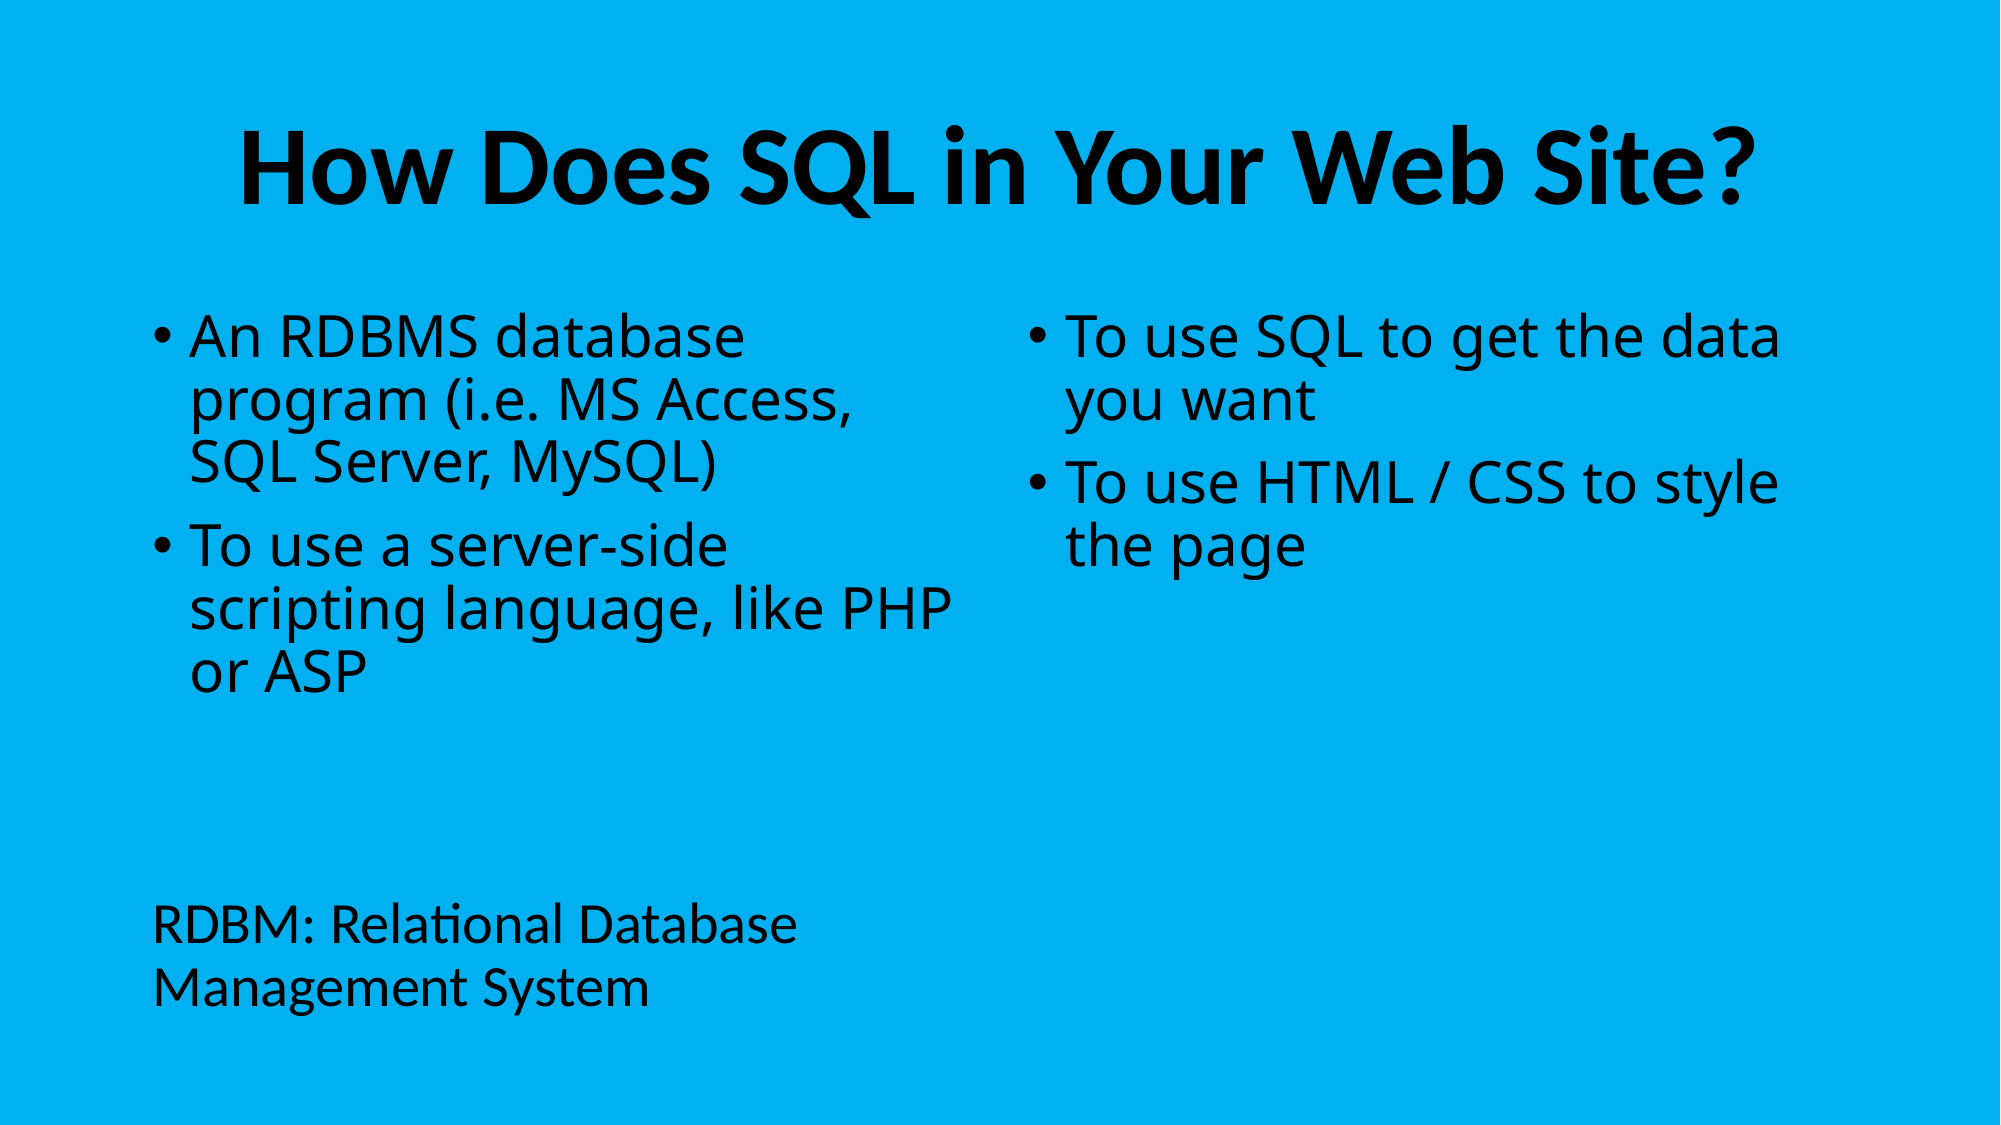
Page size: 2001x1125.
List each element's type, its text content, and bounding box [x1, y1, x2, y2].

list An RDBMS database program (i.e. MS Access, SQL Server, MySQL) To use a server-side scripting language, like PHP or ASP RDBM: Relational Database Management System [137, 299, 988, 1085]
title How Does SQL in Your Web Site? [137, 59, 1863, 278]
list To use SQL to get the data you want To use HTML / CSS to style the page [1012, 299, 1863, 1085]
